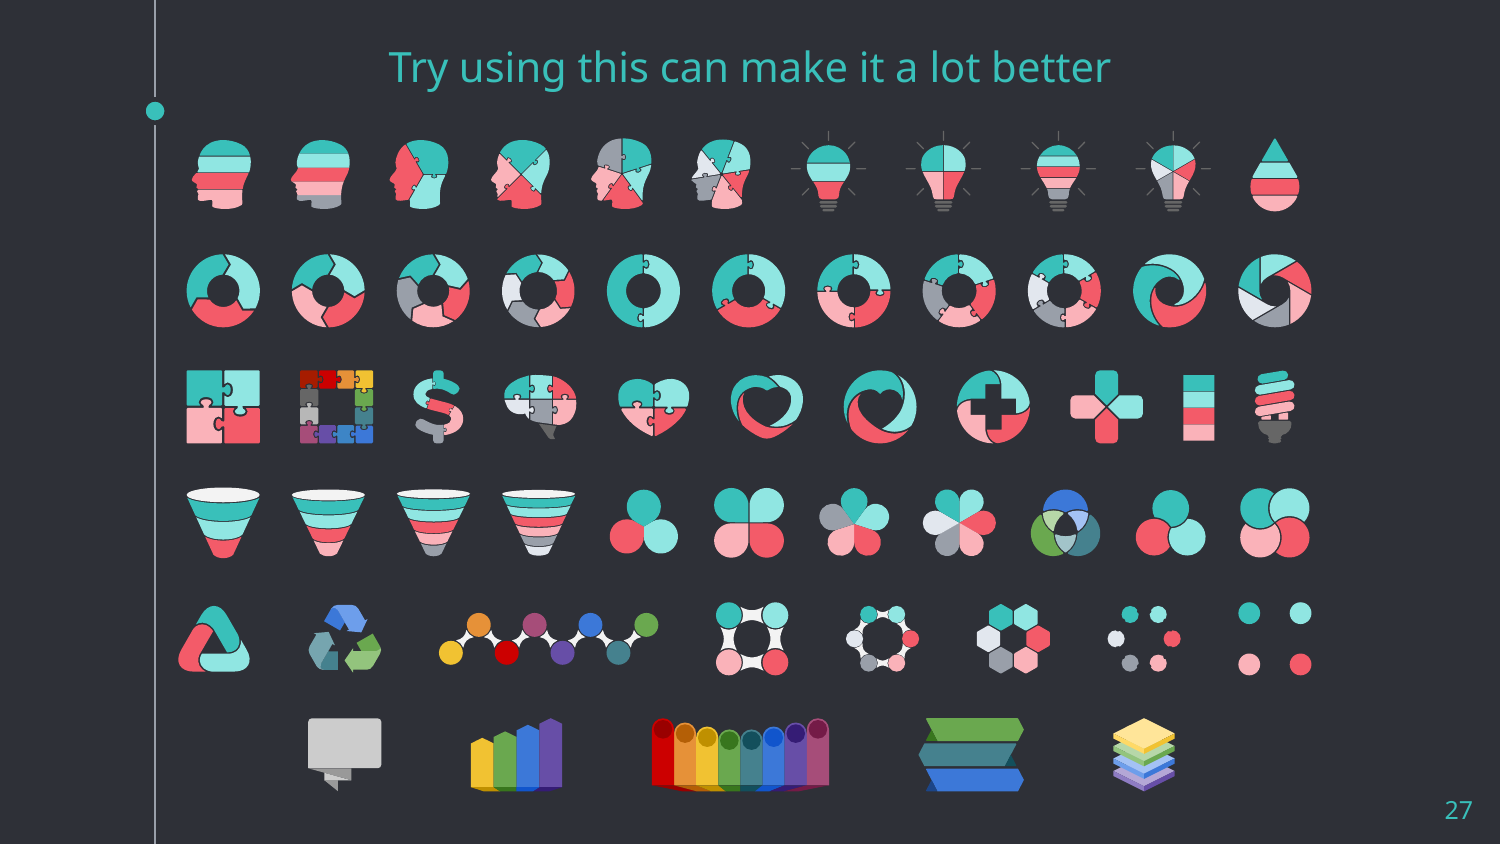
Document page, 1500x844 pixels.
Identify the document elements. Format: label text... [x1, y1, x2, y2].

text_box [922, 254, 996, 328]
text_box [715, 601, 789, 676]
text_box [590, 137, 653, 212]
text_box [186, 254, 261, 328]
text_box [501, 489, 576, 556]
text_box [1135, 130, 1212, 212]
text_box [1070, 370, 1144, 444]
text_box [290, 137, 351, 212]
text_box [956, 370, 1031, 444]
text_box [177, 605, 251, 672]
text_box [1132, 489, 1207, 556]
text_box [918, 717, 1025, 792]
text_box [470, 717, 563, 792]
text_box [299, 370, 374, 444]
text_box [616, 377, 691, 437]
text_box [501, 253, 576, 328]
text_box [1254, 369, 1296, 444]
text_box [1250, 137, 1300, 212]
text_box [291, 254, 365, 328]
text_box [396, 489, 471, 557]
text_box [389, 137, 452, 212]
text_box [845, 605, 920, 672]
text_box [1238, 601, 1312, 676]
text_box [817, 253, 891, 328]
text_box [413, 370, 464, 444]
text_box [308, 604, 382, 673]
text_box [922, 487, 997, 559]
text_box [1183, 370, 1215, 444]
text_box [291, 489, 366, 557]
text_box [1238, 487, 1312, 558]
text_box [712, 485, 786, 560]
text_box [1238, 253, 1312, 328]
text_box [1020, 130, 1097, 212]
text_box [606, 489, 681, 557]
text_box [186, 487, 260, 559]
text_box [606, 254, 681, 328]
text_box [651, 717, 830, 792]
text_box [1027, 254, 1102, 328]
slide_number 27 [1398, 779, 1489, 832]
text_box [191, 137, 252, 212]
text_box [438, 612, 659, 665]
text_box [1107, 605, 1181, 672]
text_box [503, 374, 577, 440]
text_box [186, 370, 260, 444]
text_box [1113, 717, 1175, 792]
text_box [307, 718, 382, 792]
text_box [490, 137, 552, 212]
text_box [1027, 489, 1102, 557]
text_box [817, 487, 891, 558]
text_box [1132, 254, 1207, 328]
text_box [790, 130, 867, 212]
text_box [396, 254, 470, 328]
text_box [976, 603, 1051, 674]
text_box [730, 374, 804, 439]
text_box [905, 130, 982, 212]
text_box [843, 370, 917, 444]
title Try using this can make it a lot better [140, 40, 1360, 106]
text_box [711, 253, 786, 328]
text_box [690, 137, 752, 212]
